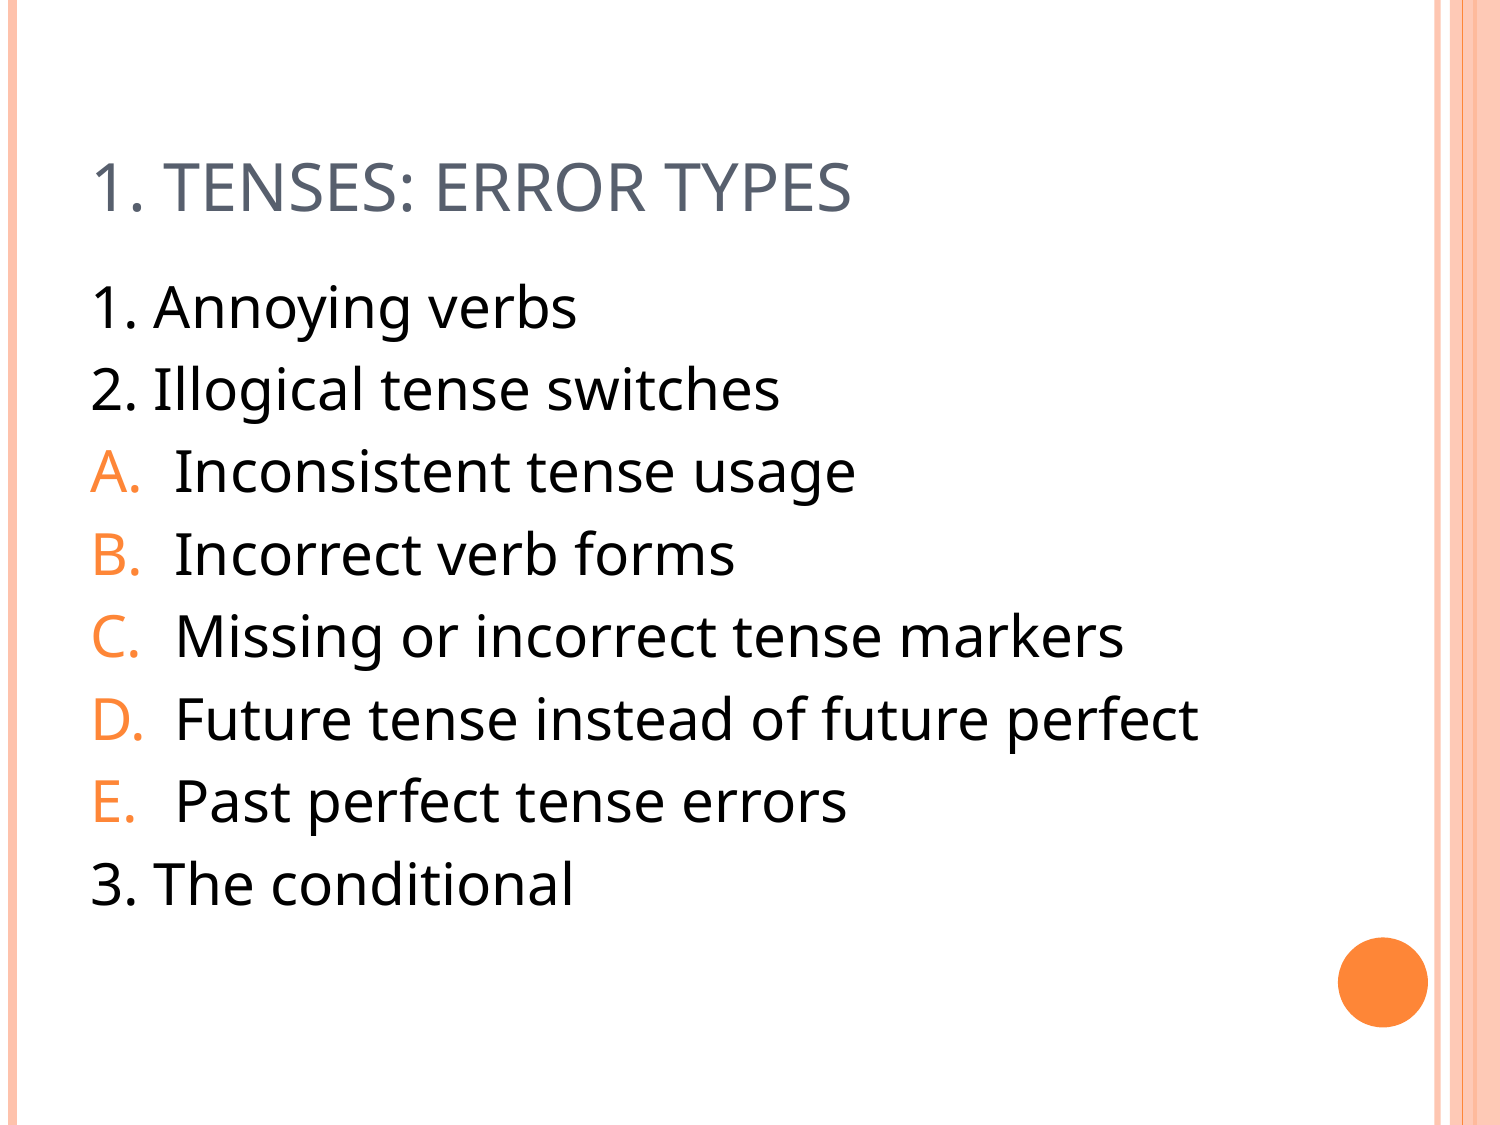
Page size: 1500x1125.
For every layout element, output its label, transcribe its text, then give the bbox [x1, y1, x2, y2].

list 1. Annoying verbs 2. Illogical tense switches Inconsistent tense usage Incorrect verb forms Missing or incorrect tense markers Future tense instead of future perfect Past perfect tense errors 3. The conditional [75, 262, 1300, 1062]
title 1. Tenses: Error Types [75, 45, 1300, 233]
